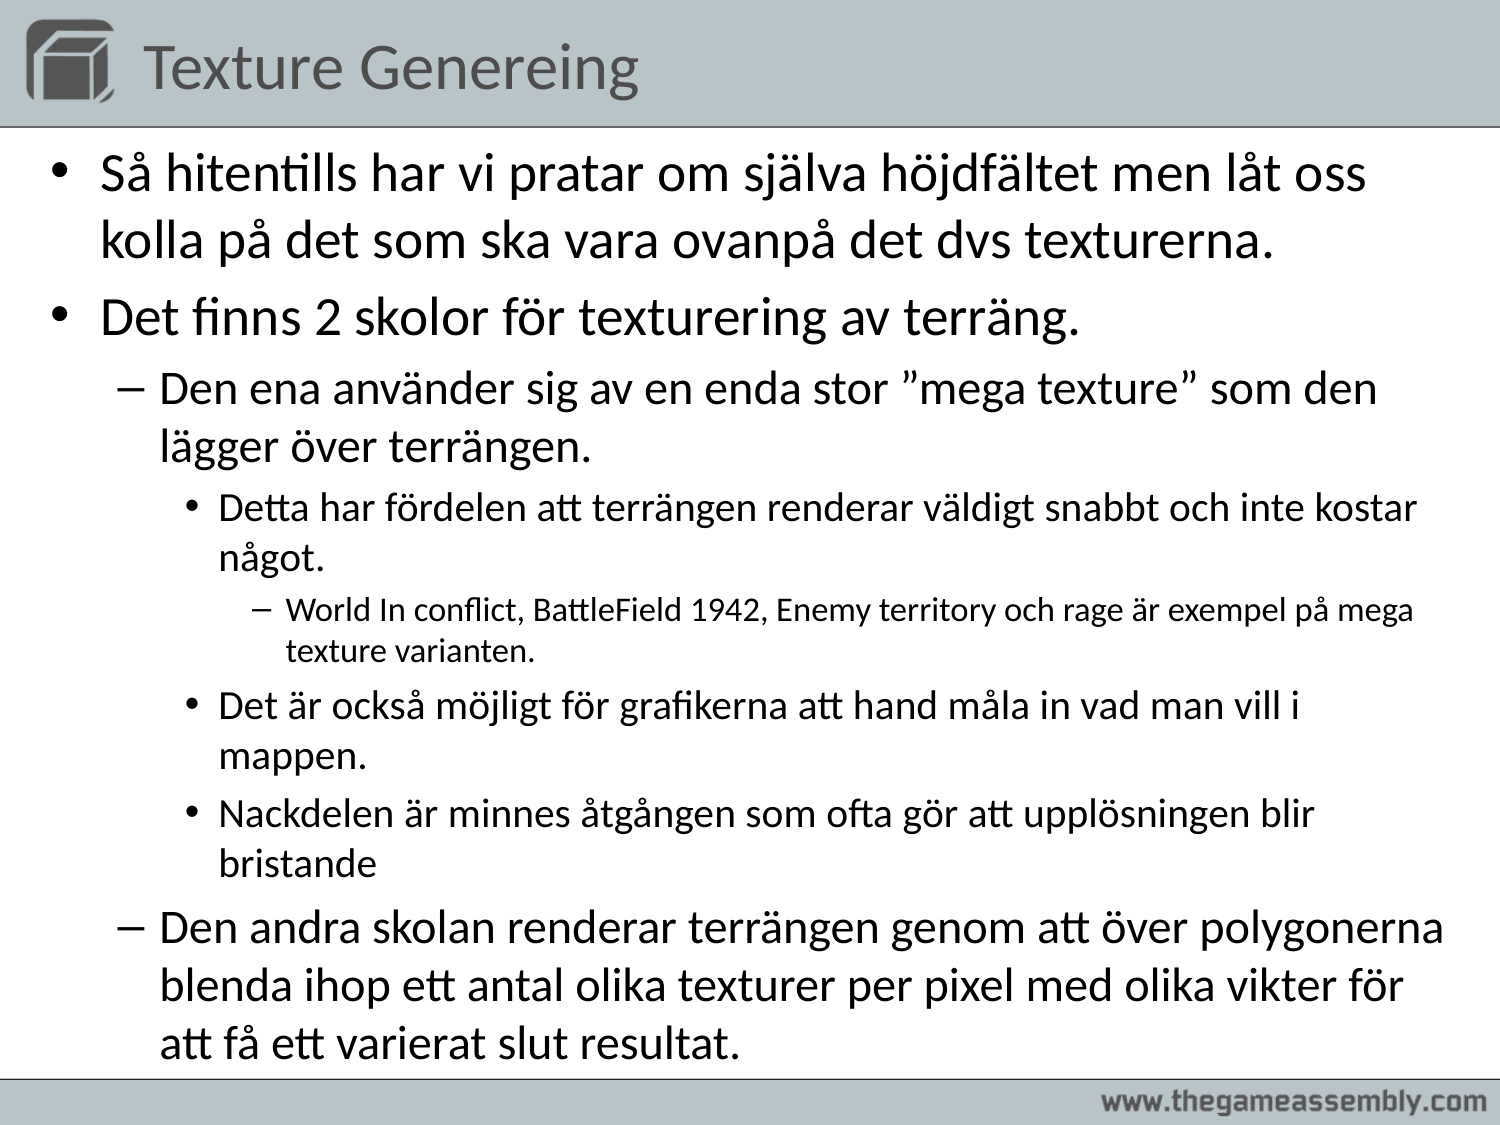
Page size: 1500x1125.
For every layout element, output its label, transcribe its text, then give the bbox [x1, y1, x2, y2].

picture [0, 0, 1500, 1125]
title Texture Genereing [128, 0, 1500, 126]
list Så hitentills har vi pratar om själva höjdfältet men låt oss kolla på det som ska vara ovanpå det dvs texturerna. Det finns 2 skolor för texturering av terräng. Den ena använder sig av en enda stor ”mega texture” som den lägger över terrängen. Detta har fördelen att terrängen renderar väldigt snabbt och inte kostar något. World In conflict, BattleField 1942, Enemy territory och rage är exempel på mega texture varianten. Det är också möjligt för grafikerna att hand måla in vad man vill i mappen. Nackdelen är minnes åtgången som ofta gör att upplösningen blir bristande Den andra skolan renderar terrängen genom att över polygonerna blenda ihop ett antal olika texturer per pixel med olika vikter för att få ett varierat slut resultat. [35, 128, 1465, 1079]
